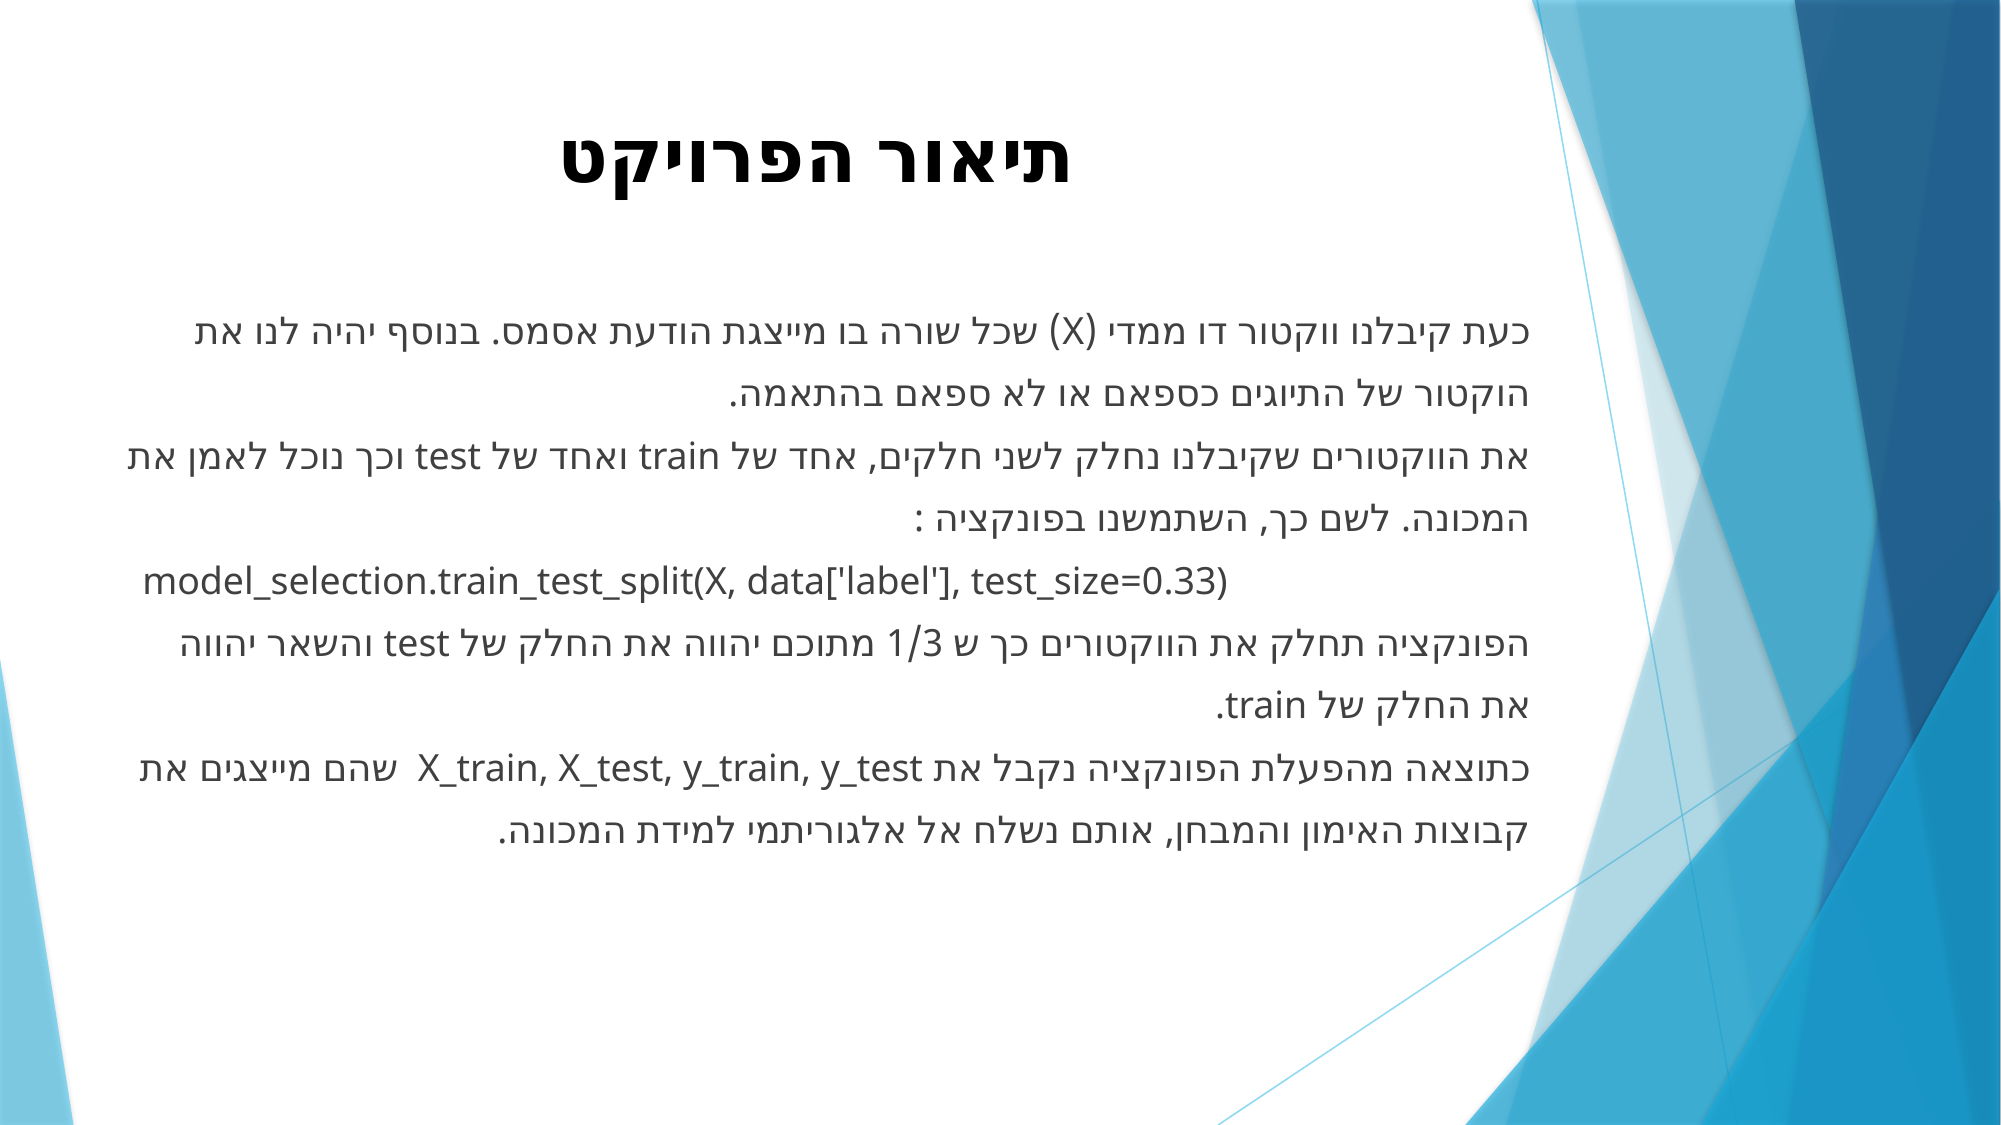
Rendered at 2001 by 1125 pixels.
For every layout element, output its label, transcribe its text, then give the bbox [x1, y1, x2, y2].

title תיאור הפרויקט [111, 99, 1522, 281]
list כעת קיבלנו ווקטור דו ממדי (X) שכל שורה בו מייצגת הודעת אסמס. בנוסף יהיה לנו את הוקטור של התיוגים כספאם או לא ספאם בהתאמה. את הווקטורים שקיבלנו נחלק לשני חלקים, אחד של train ואחד של test וכך נוכל לאמן את המכונה. לשם כך, השתמשנו בפונקציה : model_selection.train_test_split(X, data['label'], test_size=0.33) הפונקציה תחלק את הווקטורים כך ש 1/3 מתוכם יהווה את החלק של test והשאר יהווה את החלק של train. כתוצאה מהפעלת הפונקציה נקבל את X_train, X_test, y_train, y_test שהם מייצגים את קבוצות האימון והמבחן, אותם נשלח אל אלגוריתמי למידת המכונה. [104, 281, 1547, 919]
